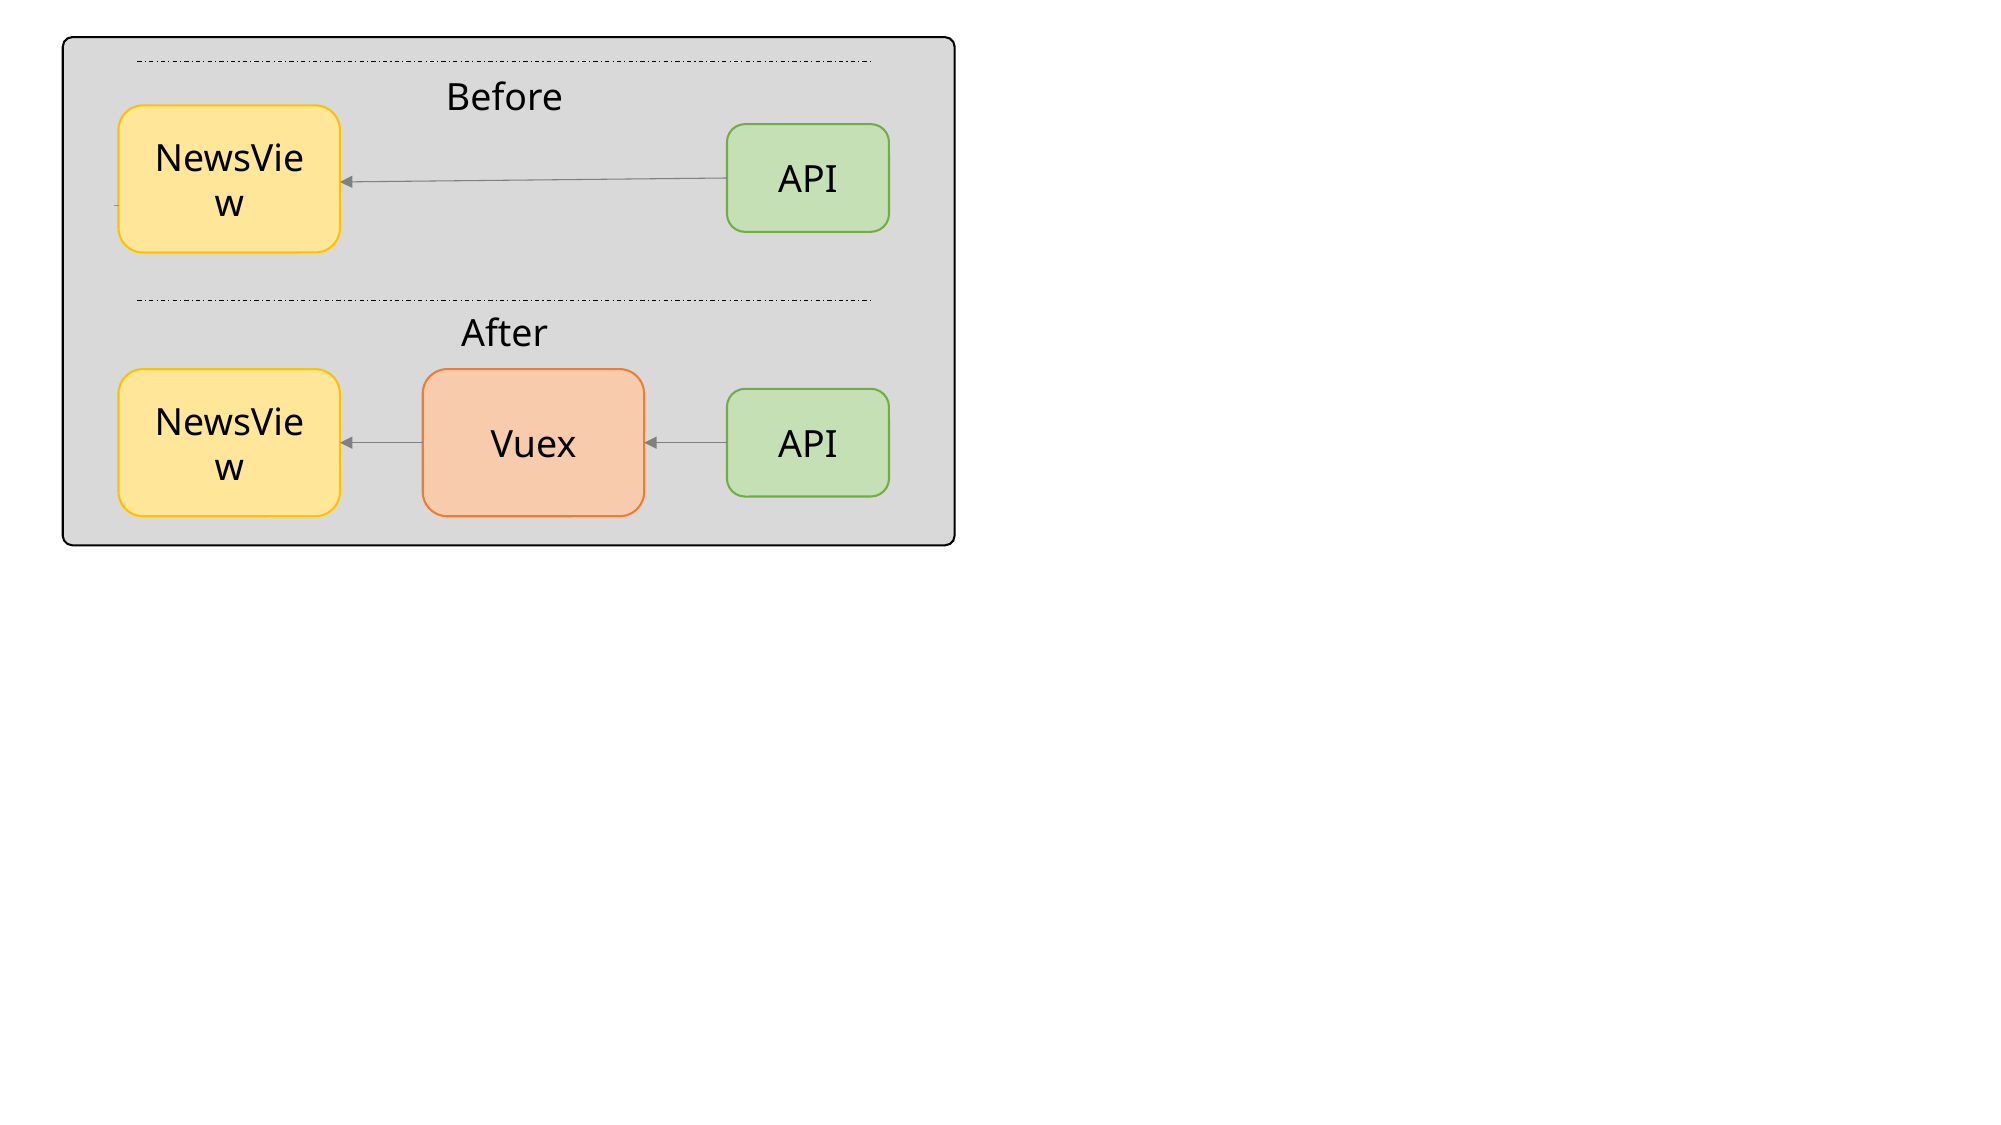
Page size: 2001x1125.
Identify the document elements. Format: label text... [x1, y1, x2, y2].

text_box NewsView [117, 104, 342, 254]
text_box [339, 177, 727, 182]
text_box Before [395, 66, 614, 126]
text_box NewsView [117, 368, 342, 518]
text_box After [395, 302, 614, 362]
text_box API [725, 387, 891, 498]
text_box Vuex [421, 368, 646, 518]
text_box API [725, 123, 891, 233]
text_box [61, 36, 956, 547]
